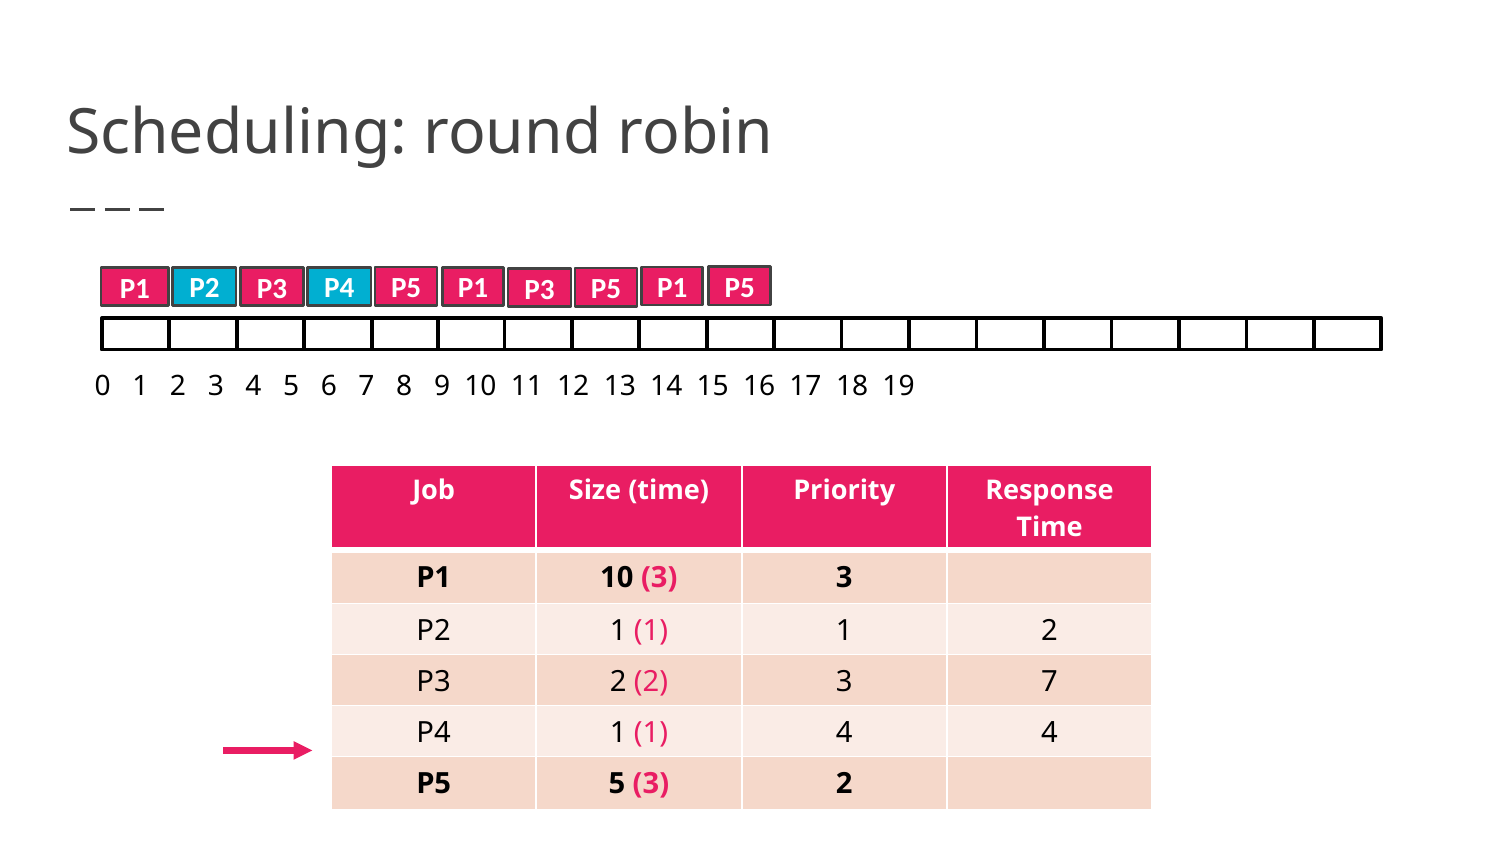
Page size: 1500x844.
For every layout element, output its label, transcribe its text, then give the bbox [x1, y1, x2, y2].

table_header Priority [743, 466, 946, 547]
table_cell P5 [332, 757, 535, 809]
table_cell 1 (1) [537, 604, 741, 654]
text_box P1 [101, 267, 169, 306]
table_cell P2 [332, 604, 535, 654]
table_cell 2 [743, 757, 946, 809]
table_cell 2 (2) [537, 655, 741, 705]
table_cell 2 [948, 604, 1151, 654]
text_box P3 [240, 267, 304, 306]
table_cell 5 (3) [537, 757, 741, 809]
text_box P1 [641, 266, 703, 305]
table_cell P3 [332, 655, 535, 705]
table_header Job [332, 466, 535, 547]
table_cell 10 (3) [537, 553, 741, 603]
table_cell 3 [743, 655, 946, 705]
text_box P3 [507, 268, 571, 307]
text_box P2 [172, 267, 236, 306]
text_box P5 [574, 267, 637, 307]
title Scheduling: round robin [51, 61, 1449, 182]
table_cell 4 [948, 706, 1151, 756]
table_cell 3 [743, 553, 946, 603]
table_cell P4 [332, 706, 535, 756]
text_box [101, 317, 1382, 350]
table_cell 4 [743, 706, 946, 756]
table_header Response Time [948, 466, 1151, 547]
table_header Size (time) [537, 466, 741, 547]
table_cell 1 (1) [537, 706, 741, 756]
table_cell P1 [332, 553, 535, 603]
text_box P1 [442, 267, 504, 306]
table_cell [948, 757, 1151, 809]
table_cell 7 [948, 655, 1151, 705]
text_box 0 1 2 3 4 5 6 7 8 9 10 11 12 13 14 15 16 17 18 19 [83, 361, 1417, 407]
text_box P5 [375, 266, 438, 306]
table_cell [948, 553, 1151, 603]
text_box P4 [307, 267, 371, 306]
text_box P5 [708, 266, 771, 305]
table_cell 1 [743, 604, 946, 654]
